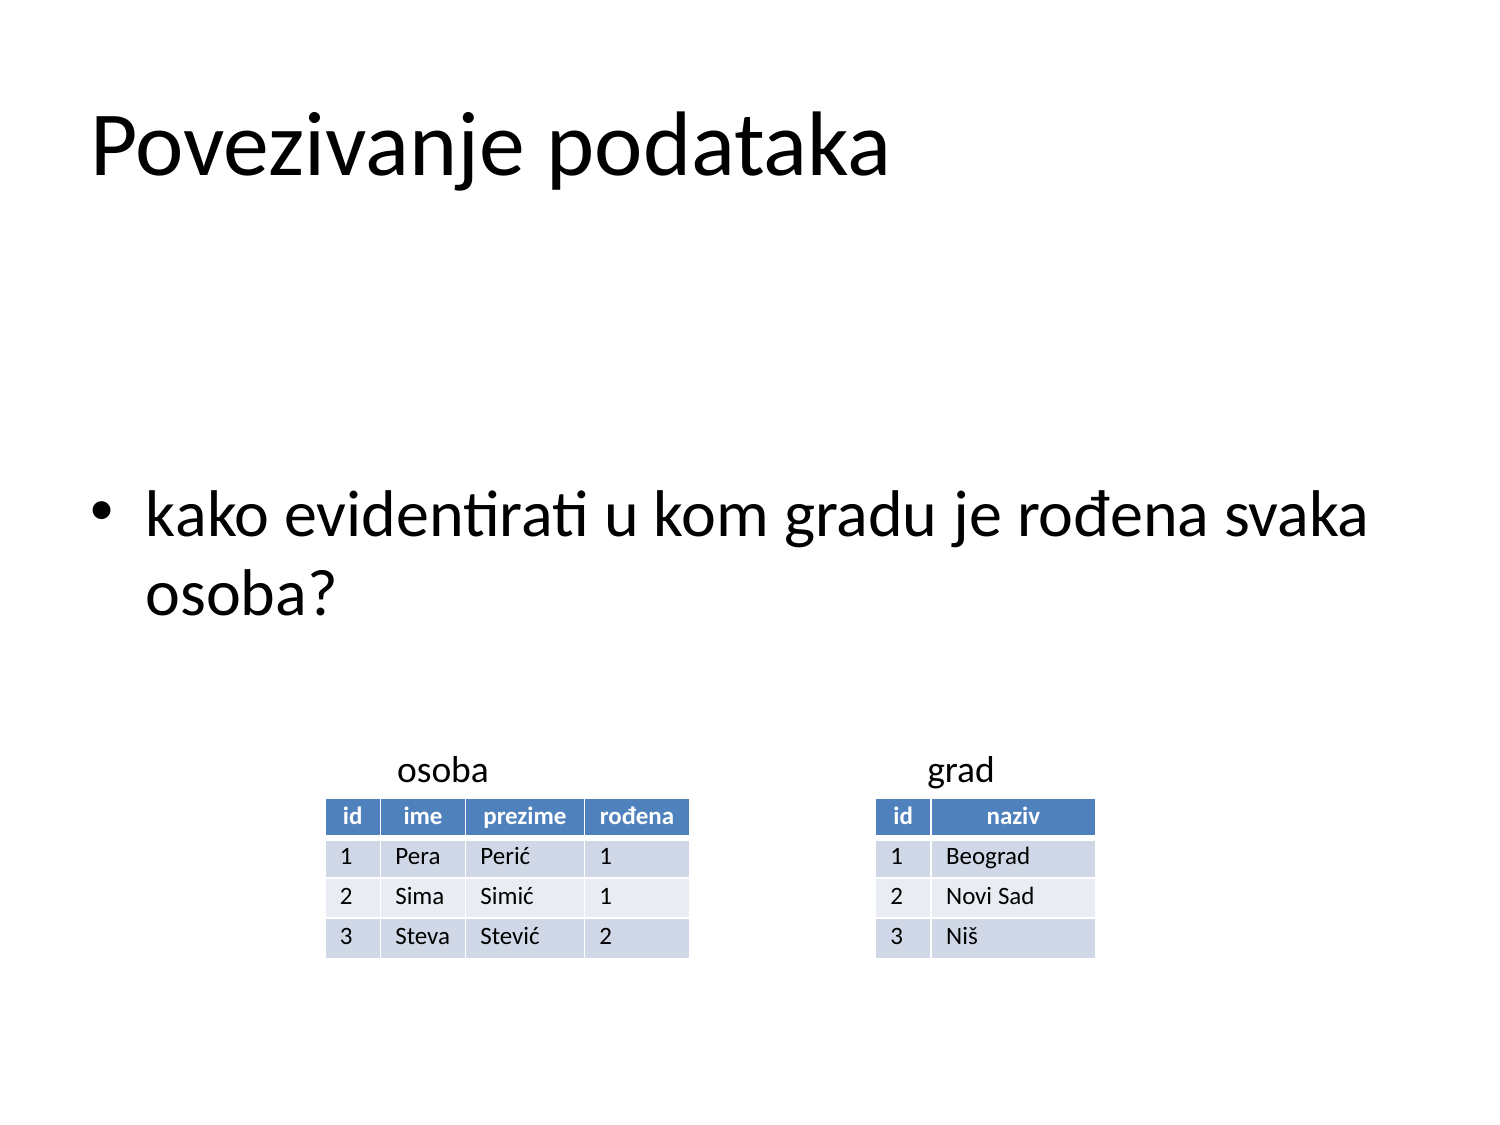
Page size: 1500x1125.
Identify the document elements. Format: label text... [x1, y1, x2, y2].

table_cell 2 [326, 879, 380, 917]
list kako evidentirati u kom gradu je rođena svaka osoba? [75, 462, 1425, 638]
table_cell Niš [932, 919, 1095, 958]
table_cell Simić [466, 879, 584, 917]
table_cell Steva [381, 919, 465, 958]
table_header rođena [585, 799, 689, 835]
table_header id [876, 799, 930, 835]
table_cell 3 [326, 919, 380, 958]
table_header prezime [466, 799, 584, 835]
table_cell 2 [876, 879, 930, 917]
text_box grad [912, 737, 1013, 798]
table_cell 2 [585, 919, 689, 958]
table_cell Beograd [932, 841, 1095, 877]
table_cell 1 [585, 879, 689, 917]
table_cell 3 [876, 919, 930, 958]
table_cell 1 [876, 841, 930, 877]
table_cell Novi Sad [932, 879, 1095, 917]
table_header naziv [932, 799, 1095, 835]
table_cell Pera [381, 841, 465, 877]
table_cell 1 [585, 841, 689, 877]
table_header id [326, 799, 380, 835]
table_cell Sima [381, 879, 465, 917]
table_cell Stević [466, 919, 584, 958]
table_cell 1 [326, 841, 380, 877]
table_cell Perić [466, 841, 584, 877]
text_box osoba [382, 737, 508, 798]
table_header ime [381, 799, 465, 835]
title Povezivanje podataka [75, 45, 1425, 233]
